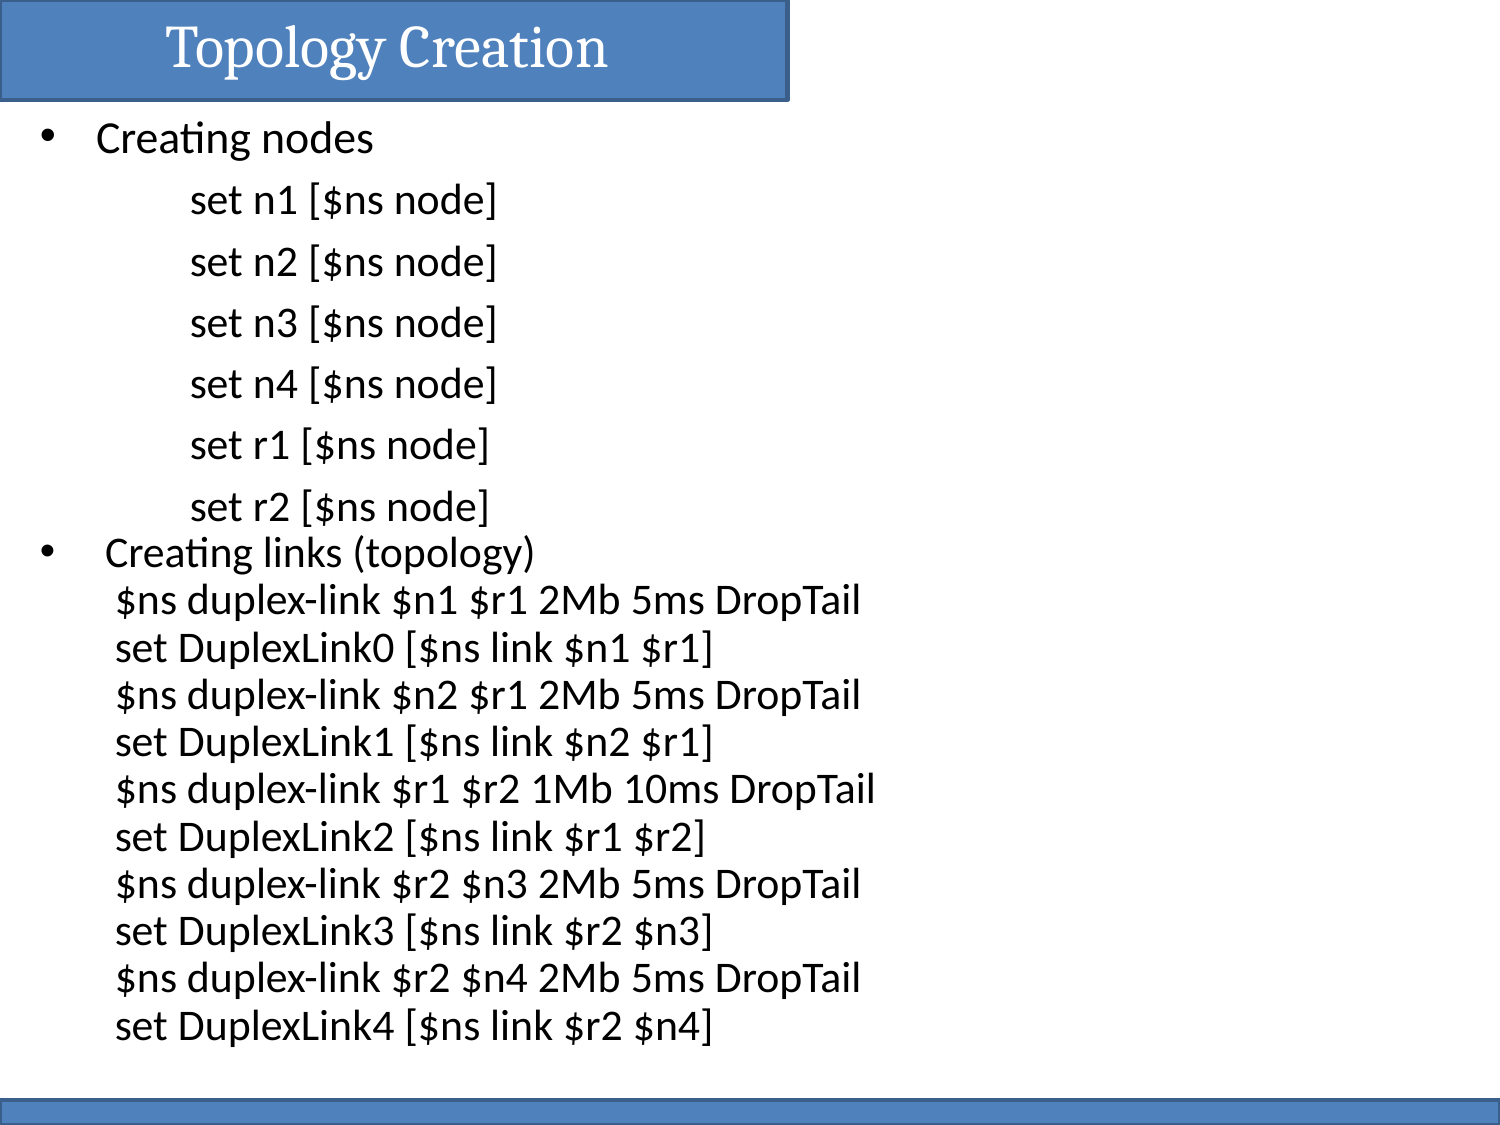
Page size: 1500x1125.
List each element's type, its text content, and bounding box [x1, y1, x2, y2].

title Topology Creation [0, 0, 775, 88]
text_box Creating nodes set n1 [$ns node] set n2 [$ns node] set n3 [$ns node] set n4 [$ns node] set r1 [$ns node] set r2 [$ns node] Creating links (topology) $ns duplex-link $n1 $r1 2Mb 5ms DropTail set DuplexLink0 [$ns link $n1 $r1] $ns duplex-link $n2 $r1 2Mb 5ms DropTail set DuplexLink1 [$ns link $n2 $r1] $ns duplex-link $r1 $r2 1Mb 10ms DropTail set DuplexLink2 [$ns link $r1 $r2] $ns duplex-link $r2 $n3 2Mb 5ms DropTail set DuplexLink3 [$ns link $r2 $n3] $ns duplex-link $r2 $n4 2Mb 5ms DropTail set DuplexLink4 [$ns link $r2 $n4] [24, 99, 1425, 1088]
